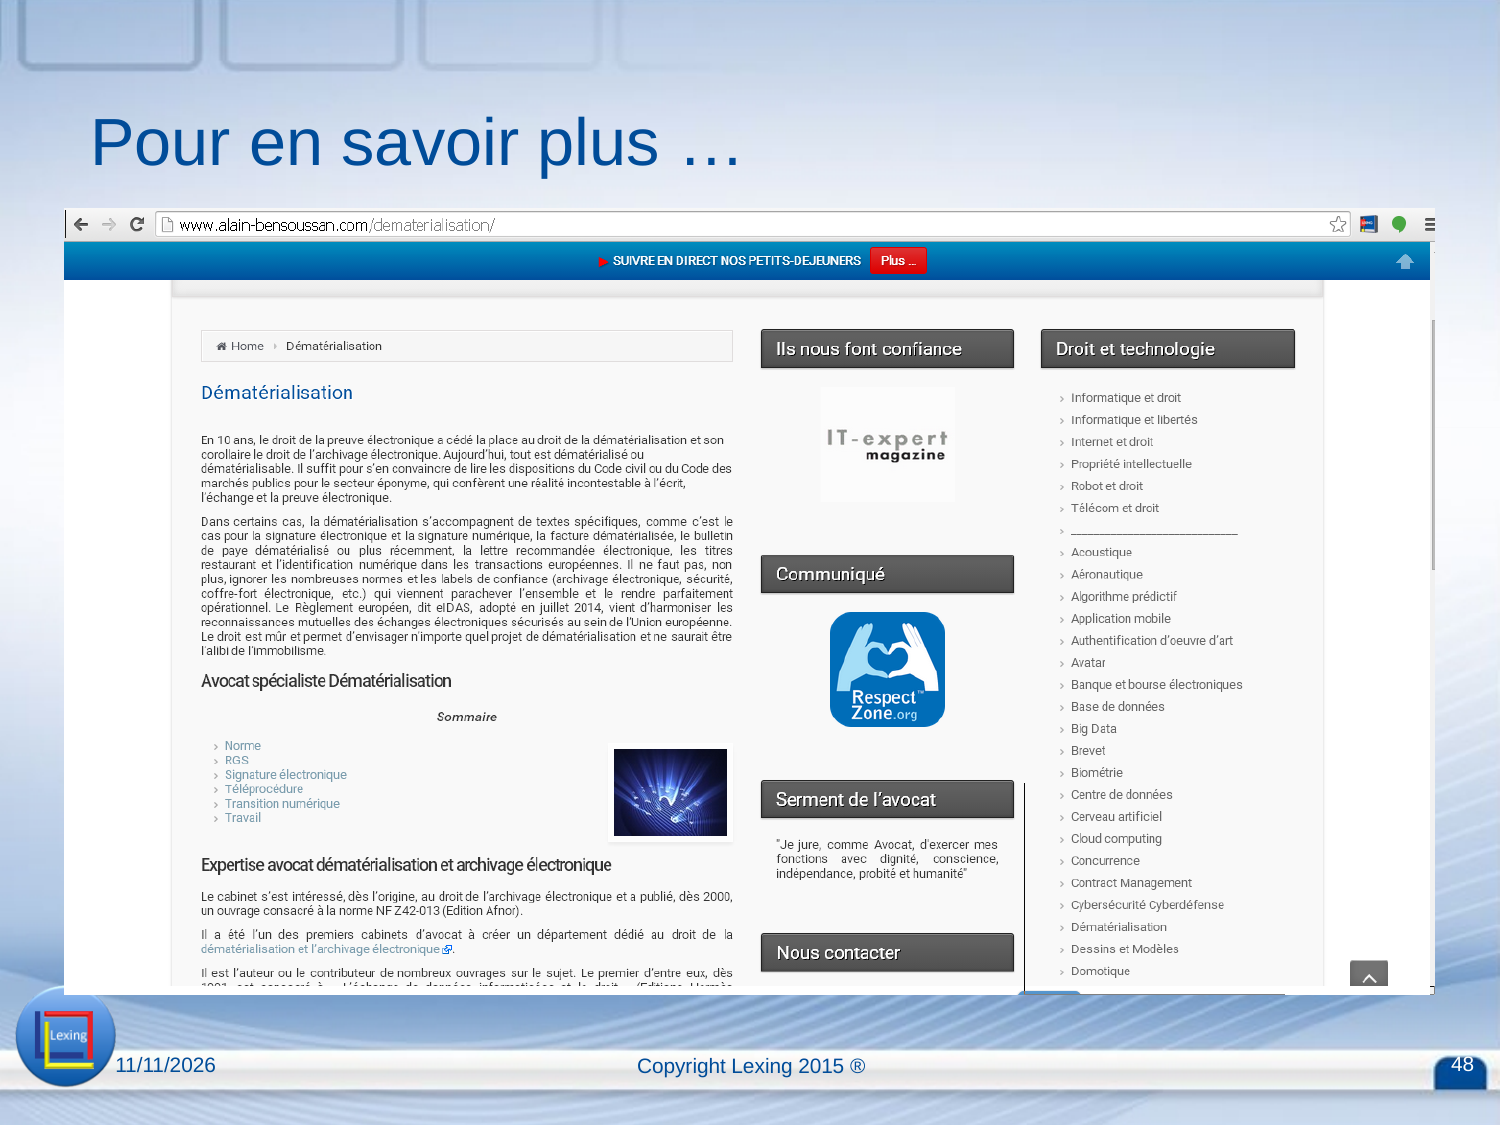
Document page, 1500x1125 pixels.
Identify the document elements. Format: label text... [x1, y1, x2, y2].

footer Copyright Lexing 2015 ® [513, 1035, 989, 1095]
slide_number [100, 1034, 254, 1094]
slide_number 48 [1428, 1041, 1490, 1085]
title Pour en savoir plus … [75, 45, 1425, 206]
picture [0, 0, 1500, 1125]
